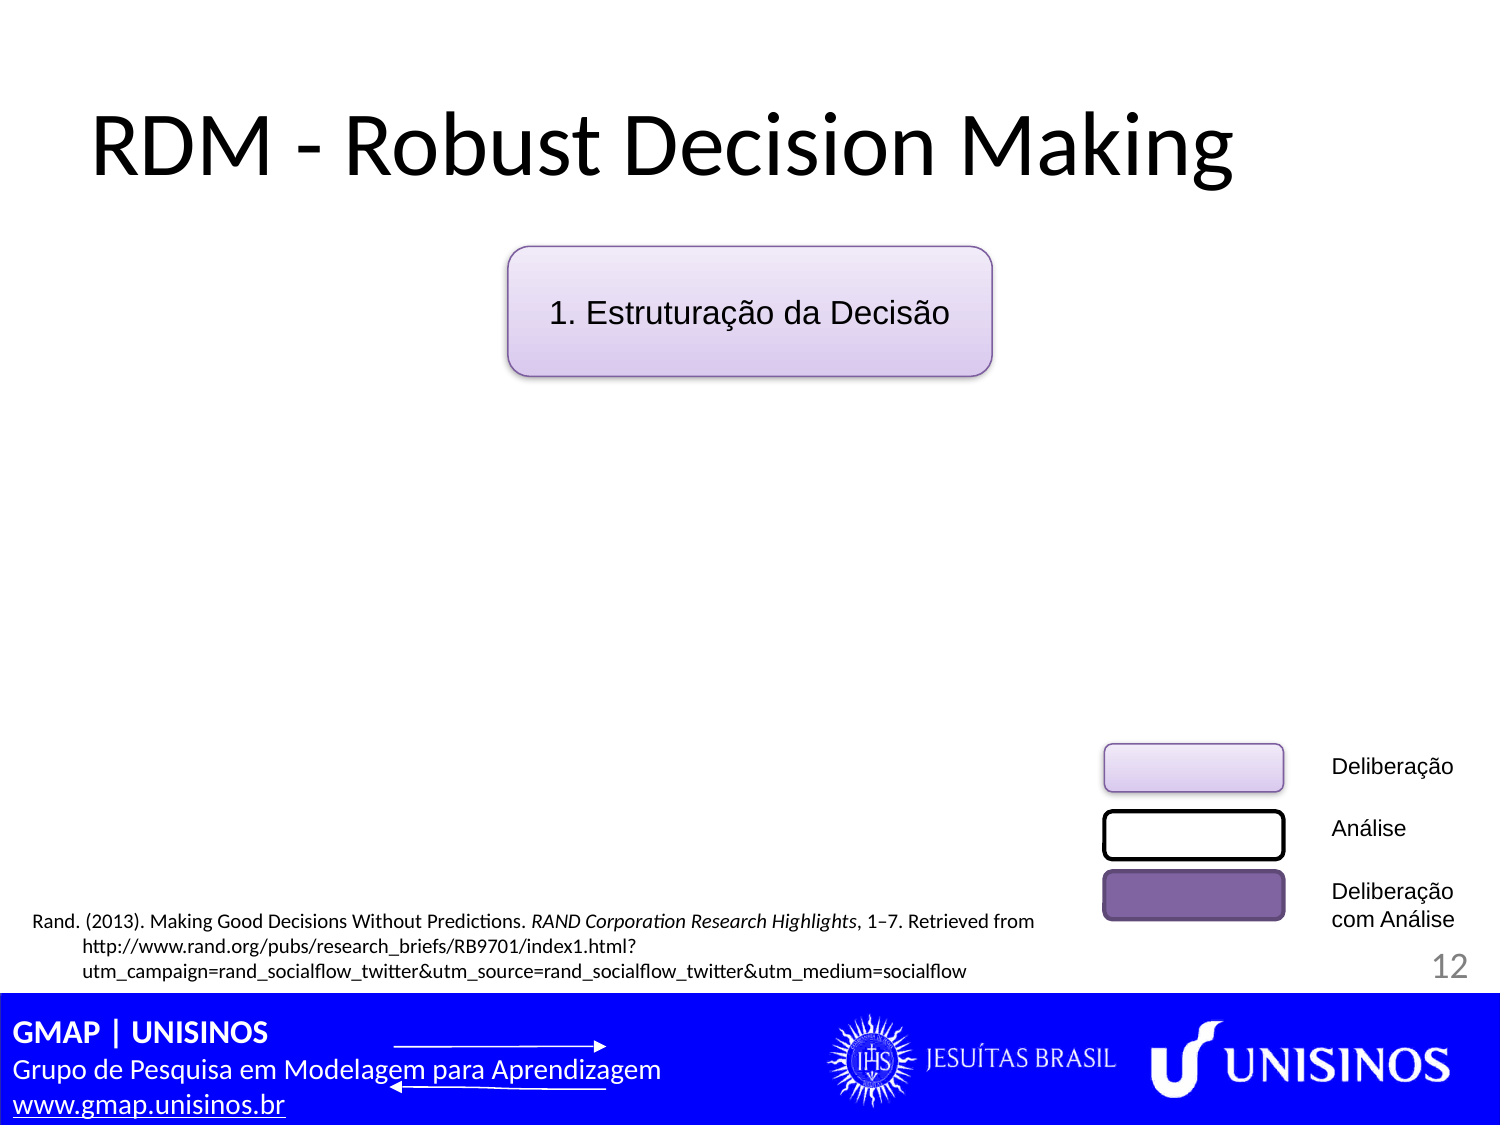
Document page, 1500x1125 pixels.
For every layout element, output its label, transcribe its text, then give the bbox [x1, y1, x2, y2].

text_box [1103, 743, 1285, 793]
picture [0, 993, 1500, 1125]
text_box Deliberação [1316, 743, 1477, 787]
text_box 1. Estruturação da Decisão [507, 245, 993, 378]
text_box [1102, 869, 1286, 922]
text_box Análise [1316, 806, 1477, 849]
text_box Rand. (2013). Making Good Decisions Without Predictions. RAND Corporation Research Highlights, 1–7. Retrieved from http://www.rand.org/pubs/research_briefs/RB9701/index1.html?utm_campaign=rand_socialflow_twitter&utm_source=rand_socialflow_twitter&utm_medium=socialflow [17, 899, 1071, 990]
text_box Deliberação com Análise [1316, 869, 1477, 939]
text_box [1102, 809, 1286, 862]
title RDM - Robust Decision Making [75, 45, 1425, 233]
